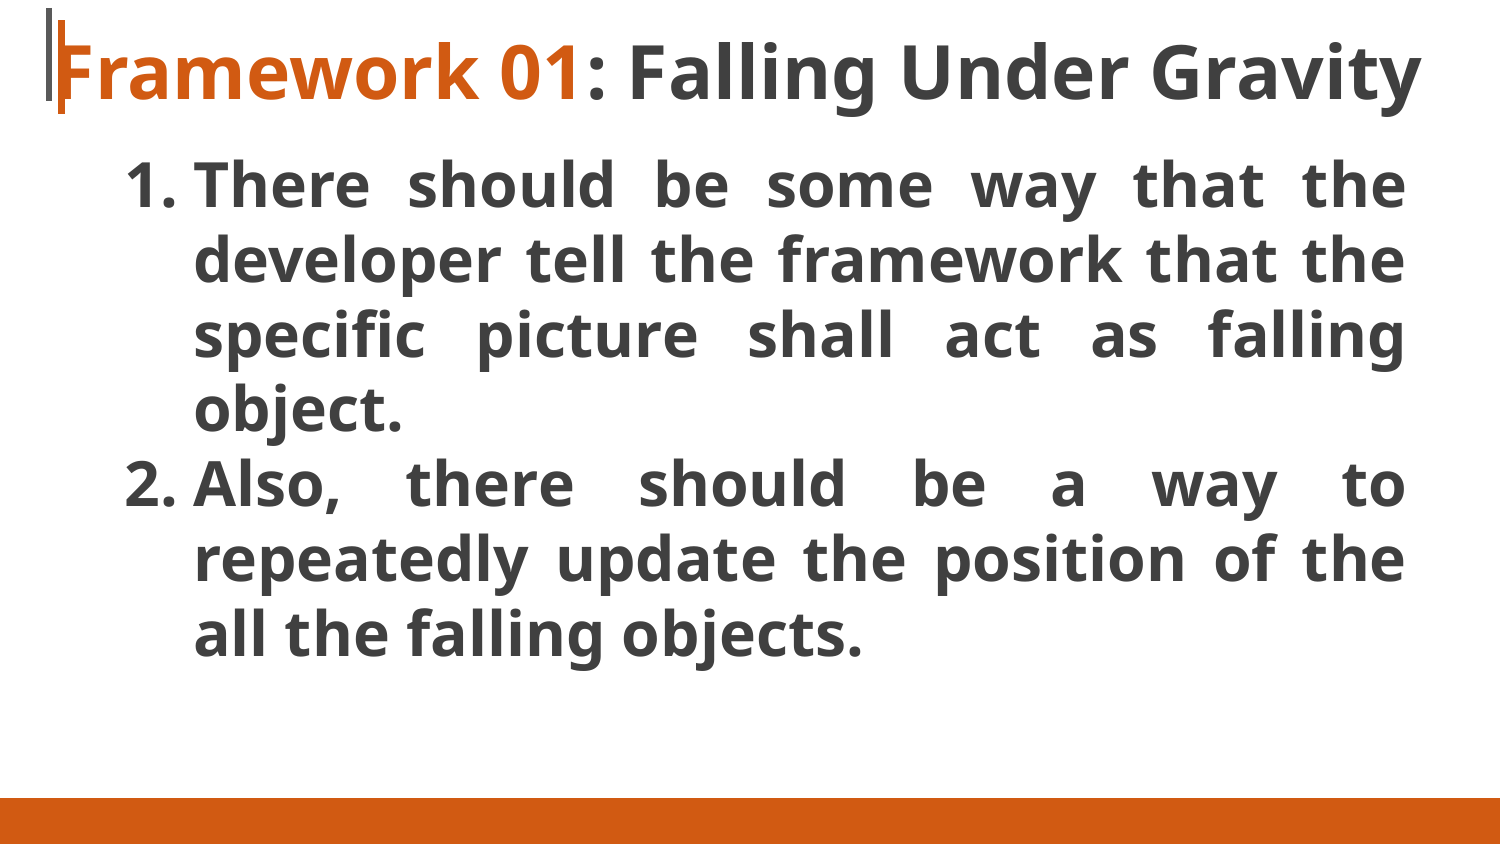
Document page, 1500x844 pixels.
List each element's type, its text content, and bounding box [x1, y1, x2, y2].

text_box [0, 798, 1500, 844]
subtitle There should be some way that the developer tell the framework that the specific picture shall act as falling object. Also, there should be a way to repeatedly update the position of the all the falling objects. [103, 129, 1424, 730]
title Framework 01: Falling Under Gravity [0, 0, 1500, 130]
